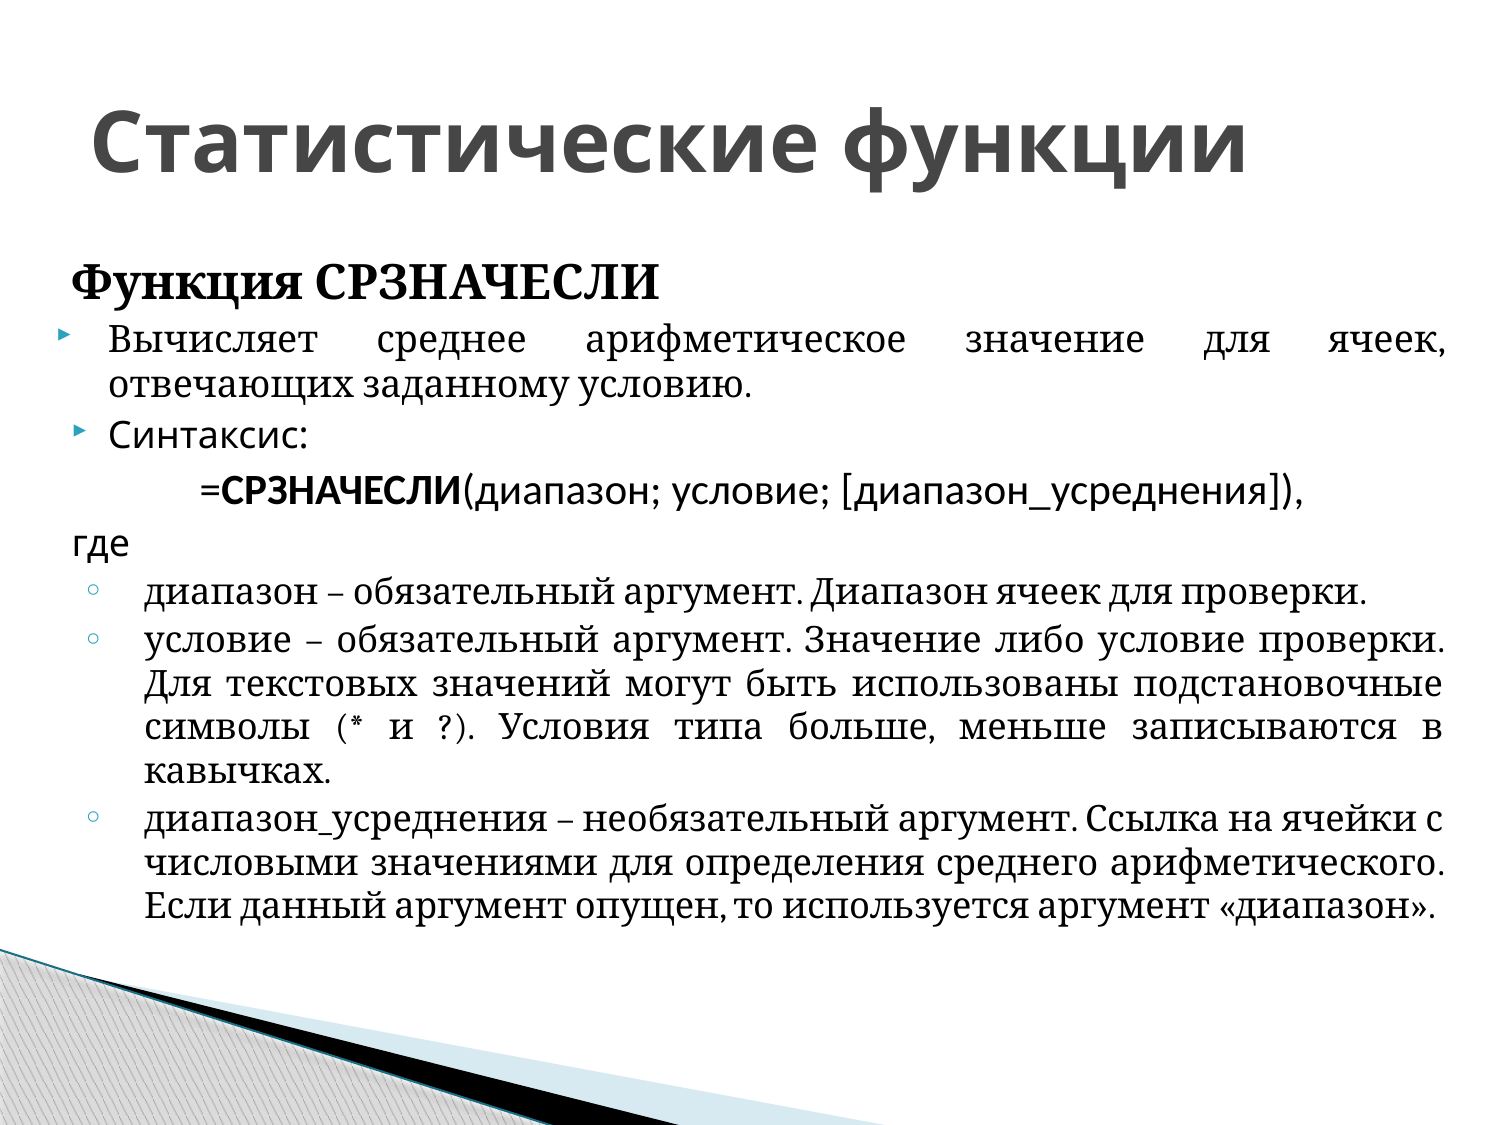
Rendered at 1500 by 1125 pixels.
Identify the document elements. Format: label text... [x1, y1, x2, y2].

list Функция СРЗНАЧЕСЛИ Вычисляет среднее арифметическое значение для ячеек, отвечающих заданному условию. Синтаксис: =СРЗНАЧЕСЛИ(диапазон; условие; [диапазон_усреднения]), где диапазон – обязательный аргумент. Диапазон ячеек для проверки. условие – обязательный аргумент. Значение либо условие проверки. Для текстовых значений могут быть использованы подстановочные символы (* и ?). Условия типа больше, меньше записываются в кавычках. диапазон_усреднения – необязательный аргумент. Ссылка на ячейки с числовыми значениями для определения среднего арифметического. Если данный аргумент опущен, то используется аргумент «диапазон». [41, 243, 1459, 976]
title Статистические функции [75, 45, 1425, 233]
